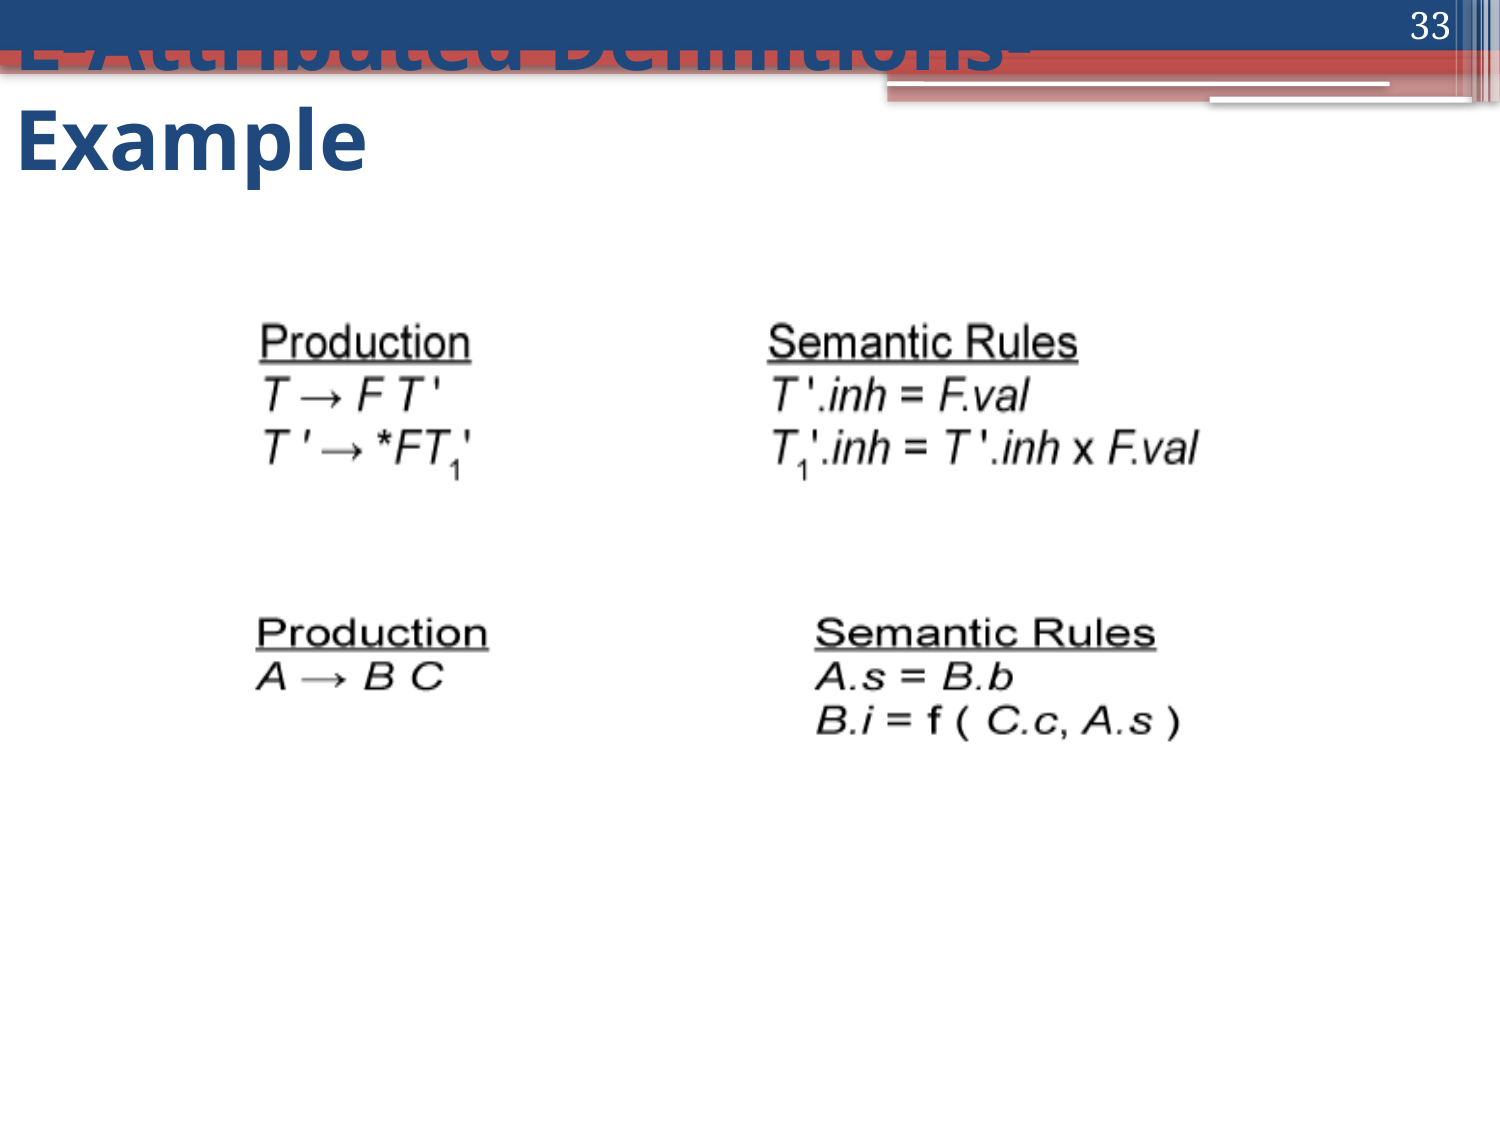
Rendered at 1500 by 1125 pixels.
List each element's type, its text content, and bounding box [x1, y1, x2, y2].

title L-Attributed Definitions-Example [0, 0, 1350, 175]
picture [249, 592, 1187, 763]
picture [249, 299, 1212, 501]
slide_number 33 [1341, 0, 1466, 61]
